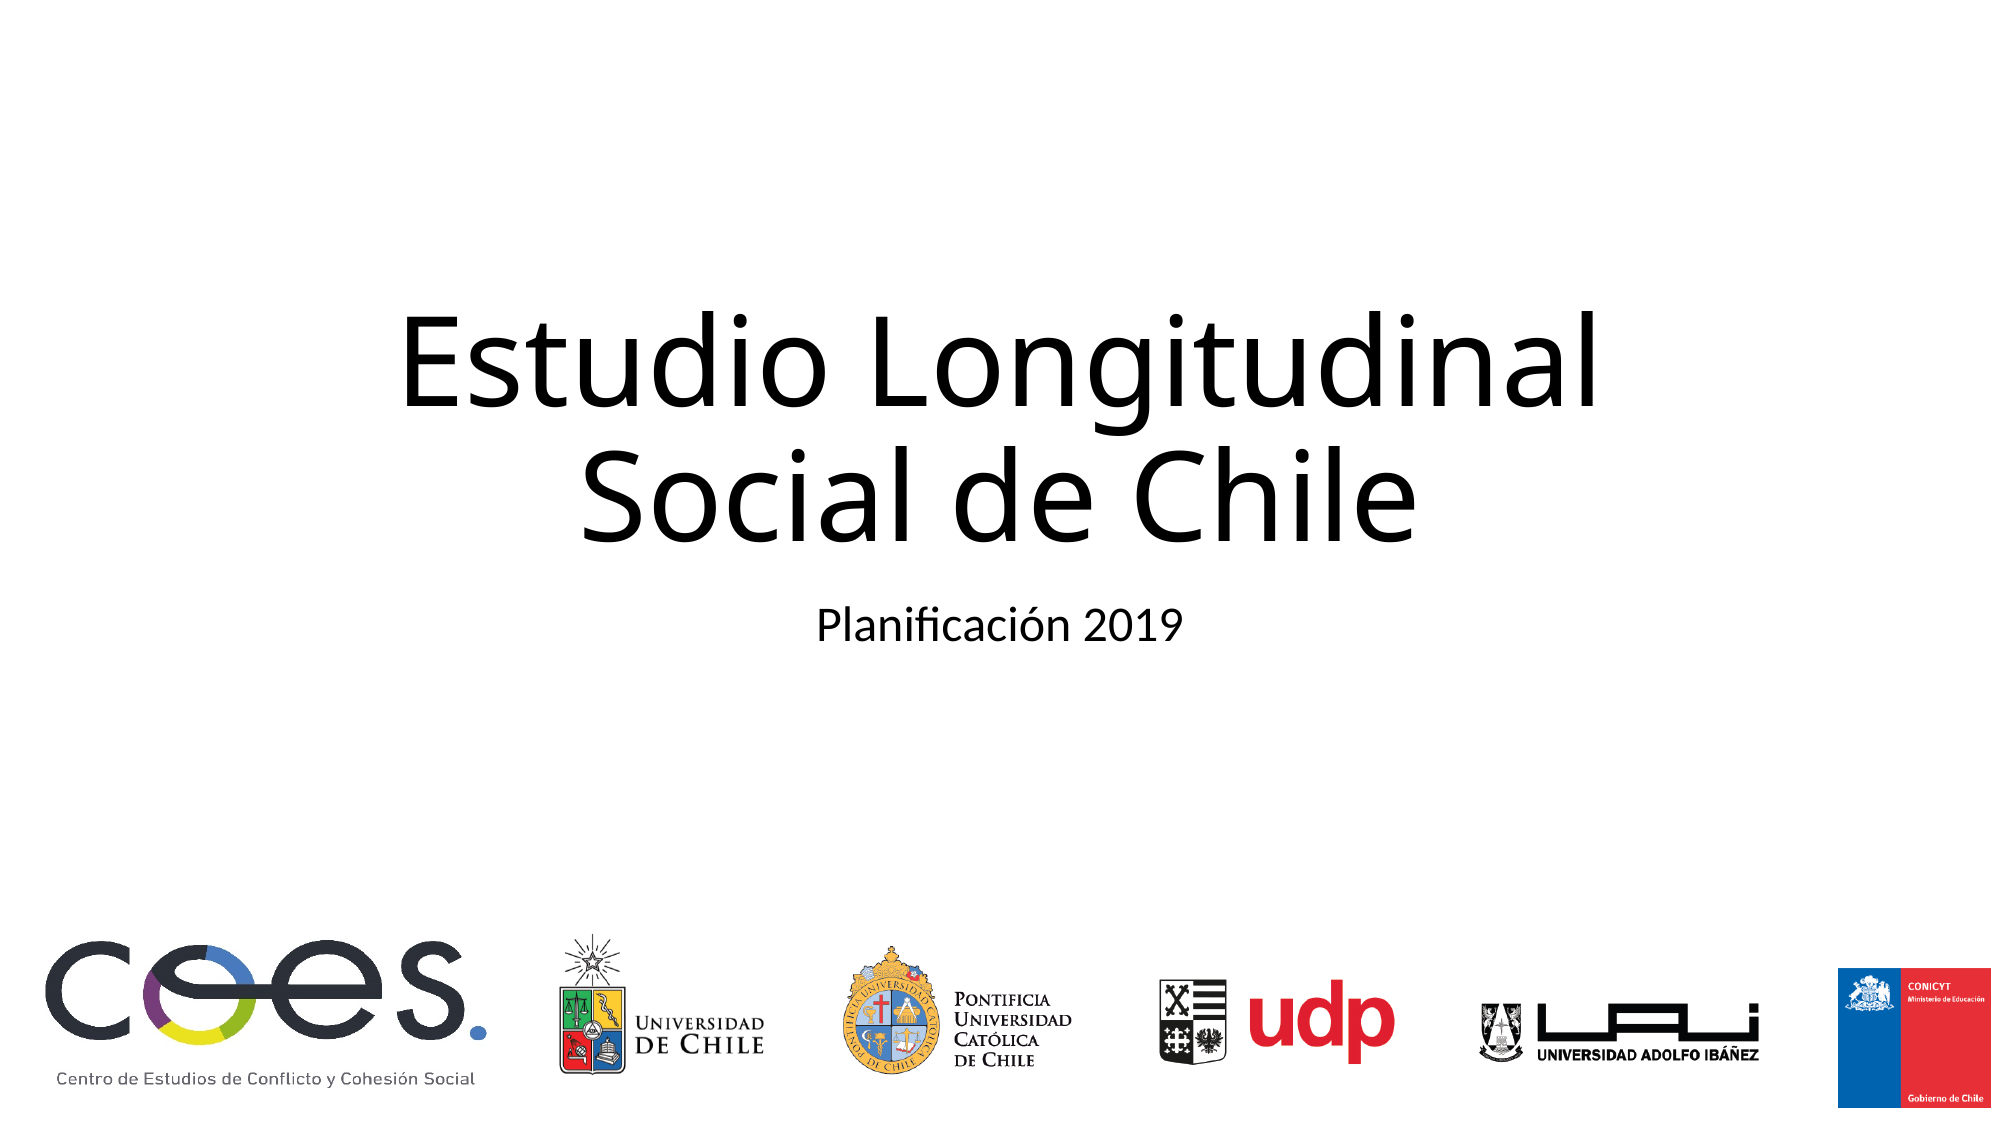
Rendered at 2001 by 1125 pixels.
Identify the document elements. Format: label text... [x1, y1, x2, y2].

picture [545, 929, 770, 1089]
picture [829, 939, 1083, 1098]
picture [1838, 968, 1991, 1108]
picture [1141, 950, 1408, 1087]
picture [0, 894, 533, 1125]
subtitle Planificación 2019 [249, 590, 1750, 863]
picture [1466, 981, 1779, 1078]
title Estudio Longitudinal Social de Chile [249, 184, 1750, 576]
